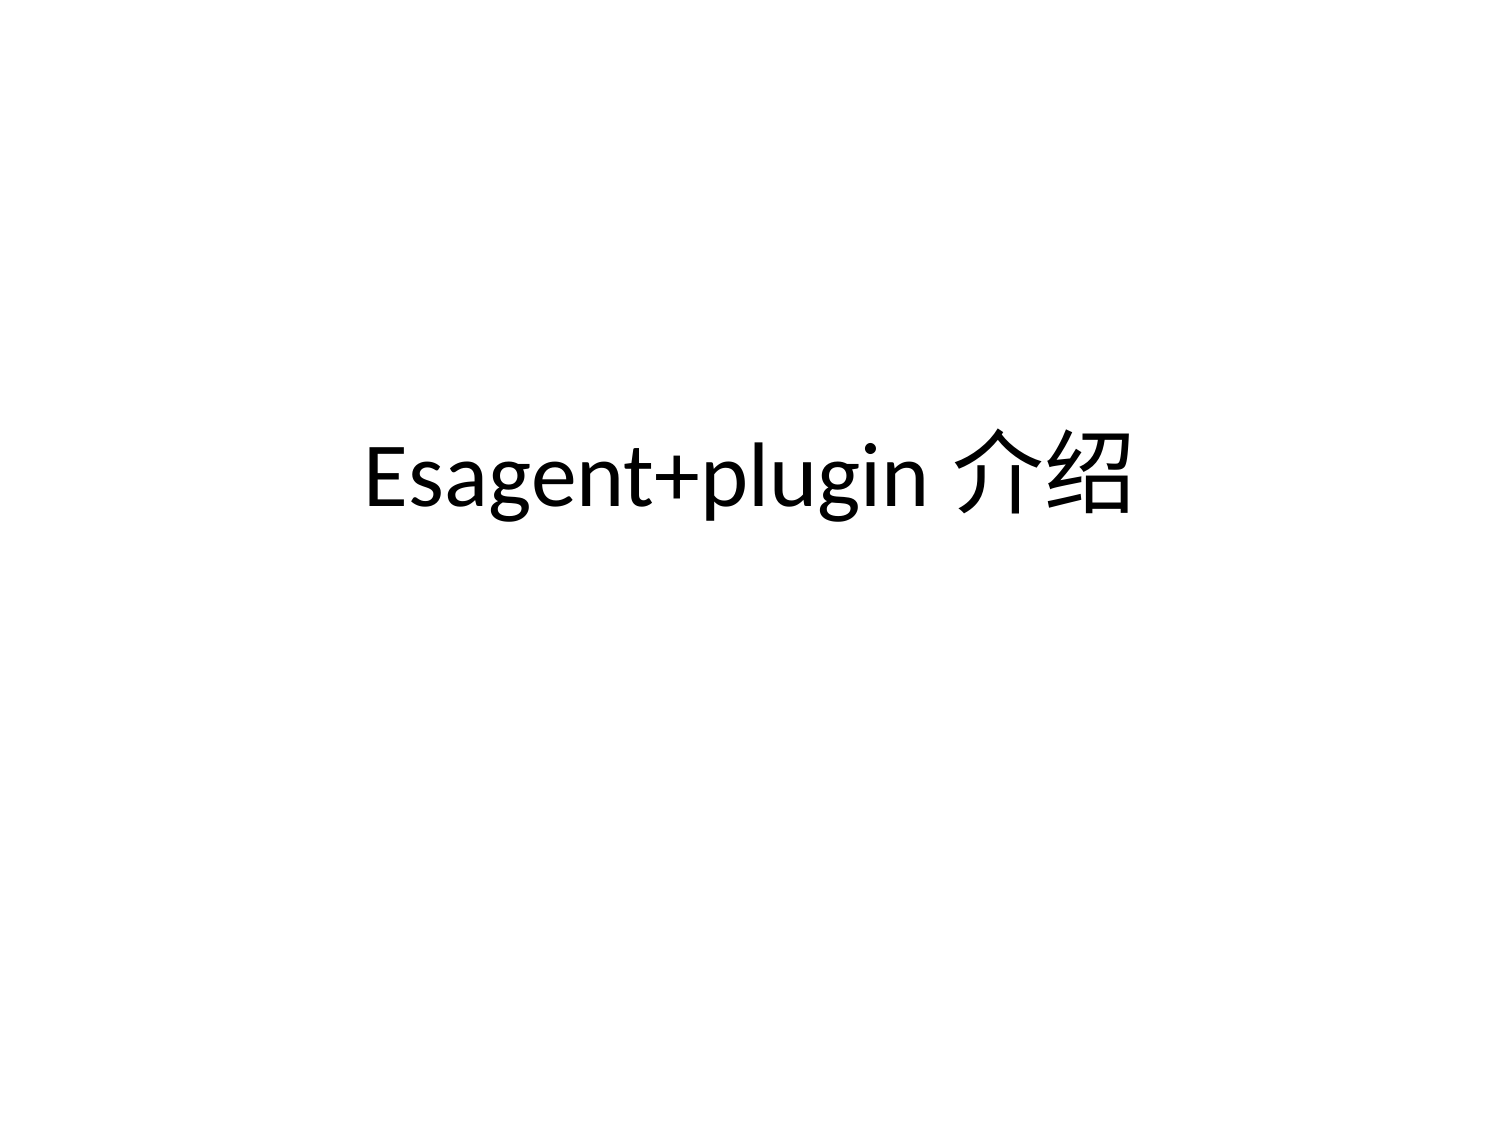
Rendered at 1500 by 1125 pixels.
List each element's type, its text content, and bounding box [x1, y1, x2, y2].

title Esagent+plugin介绍 [112, 349, 1388, 591]
